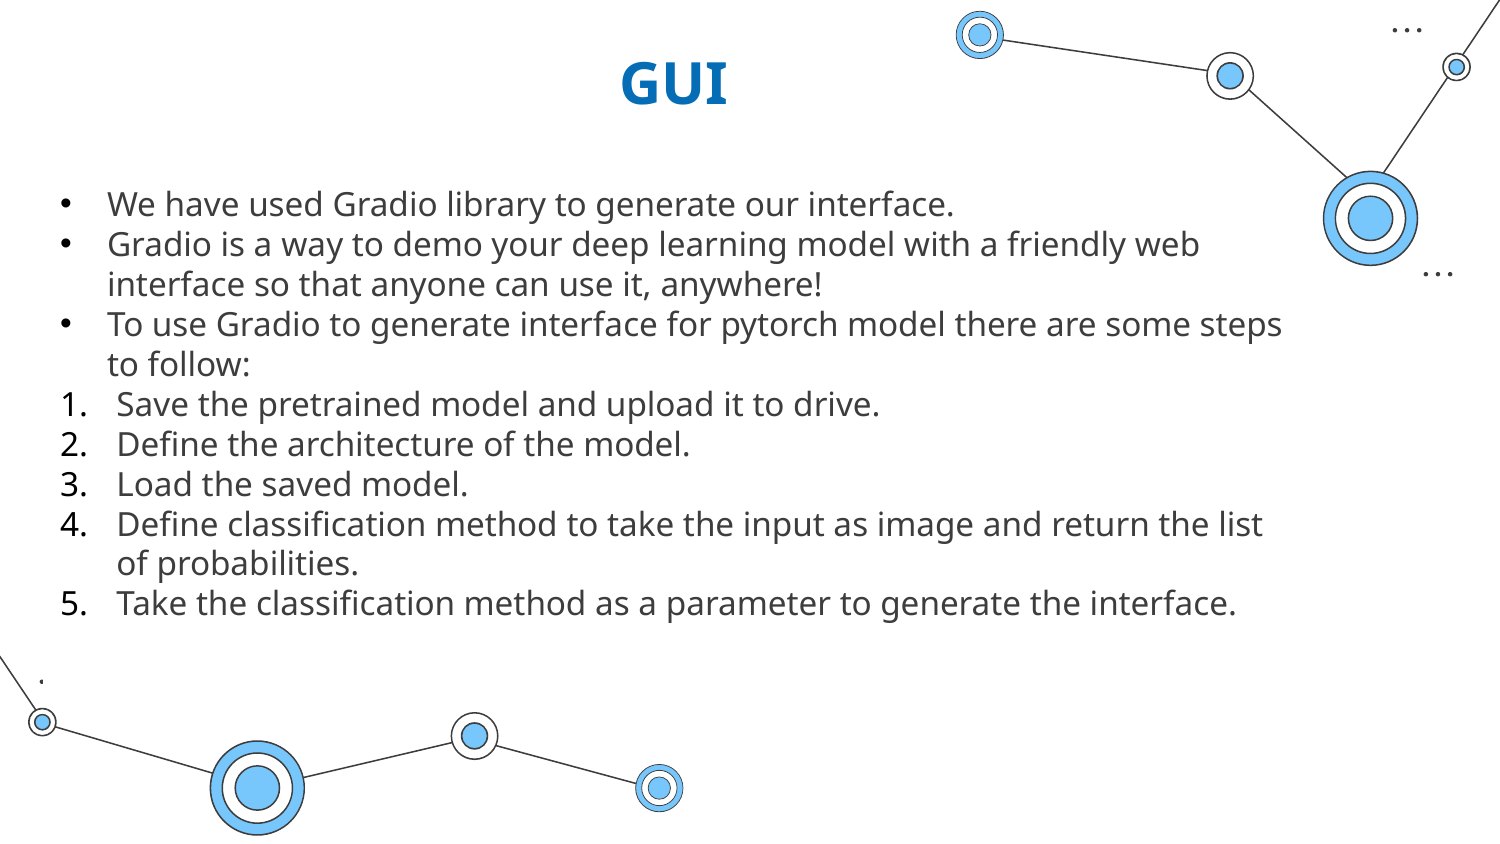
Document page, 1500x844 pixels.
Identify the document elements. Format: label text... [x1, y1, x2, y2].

text_box We have used Gradio library to generate our interface. Gradio is a way to demo your deep learning model with a friendly web interface so that anyone can use it, anywhere! To use Gradio to generate interface for pytorch model there are some steps to follow: Save the pretrained model and upload it to drive. Define the architecture of the model. Load the saved model. Define classification method to take the input as image and return the list of probabilities. Take the classification method as a parameter to generate the interface. [43, 143, 1305, 698]
title GUI [451, 31, 897, 126]
